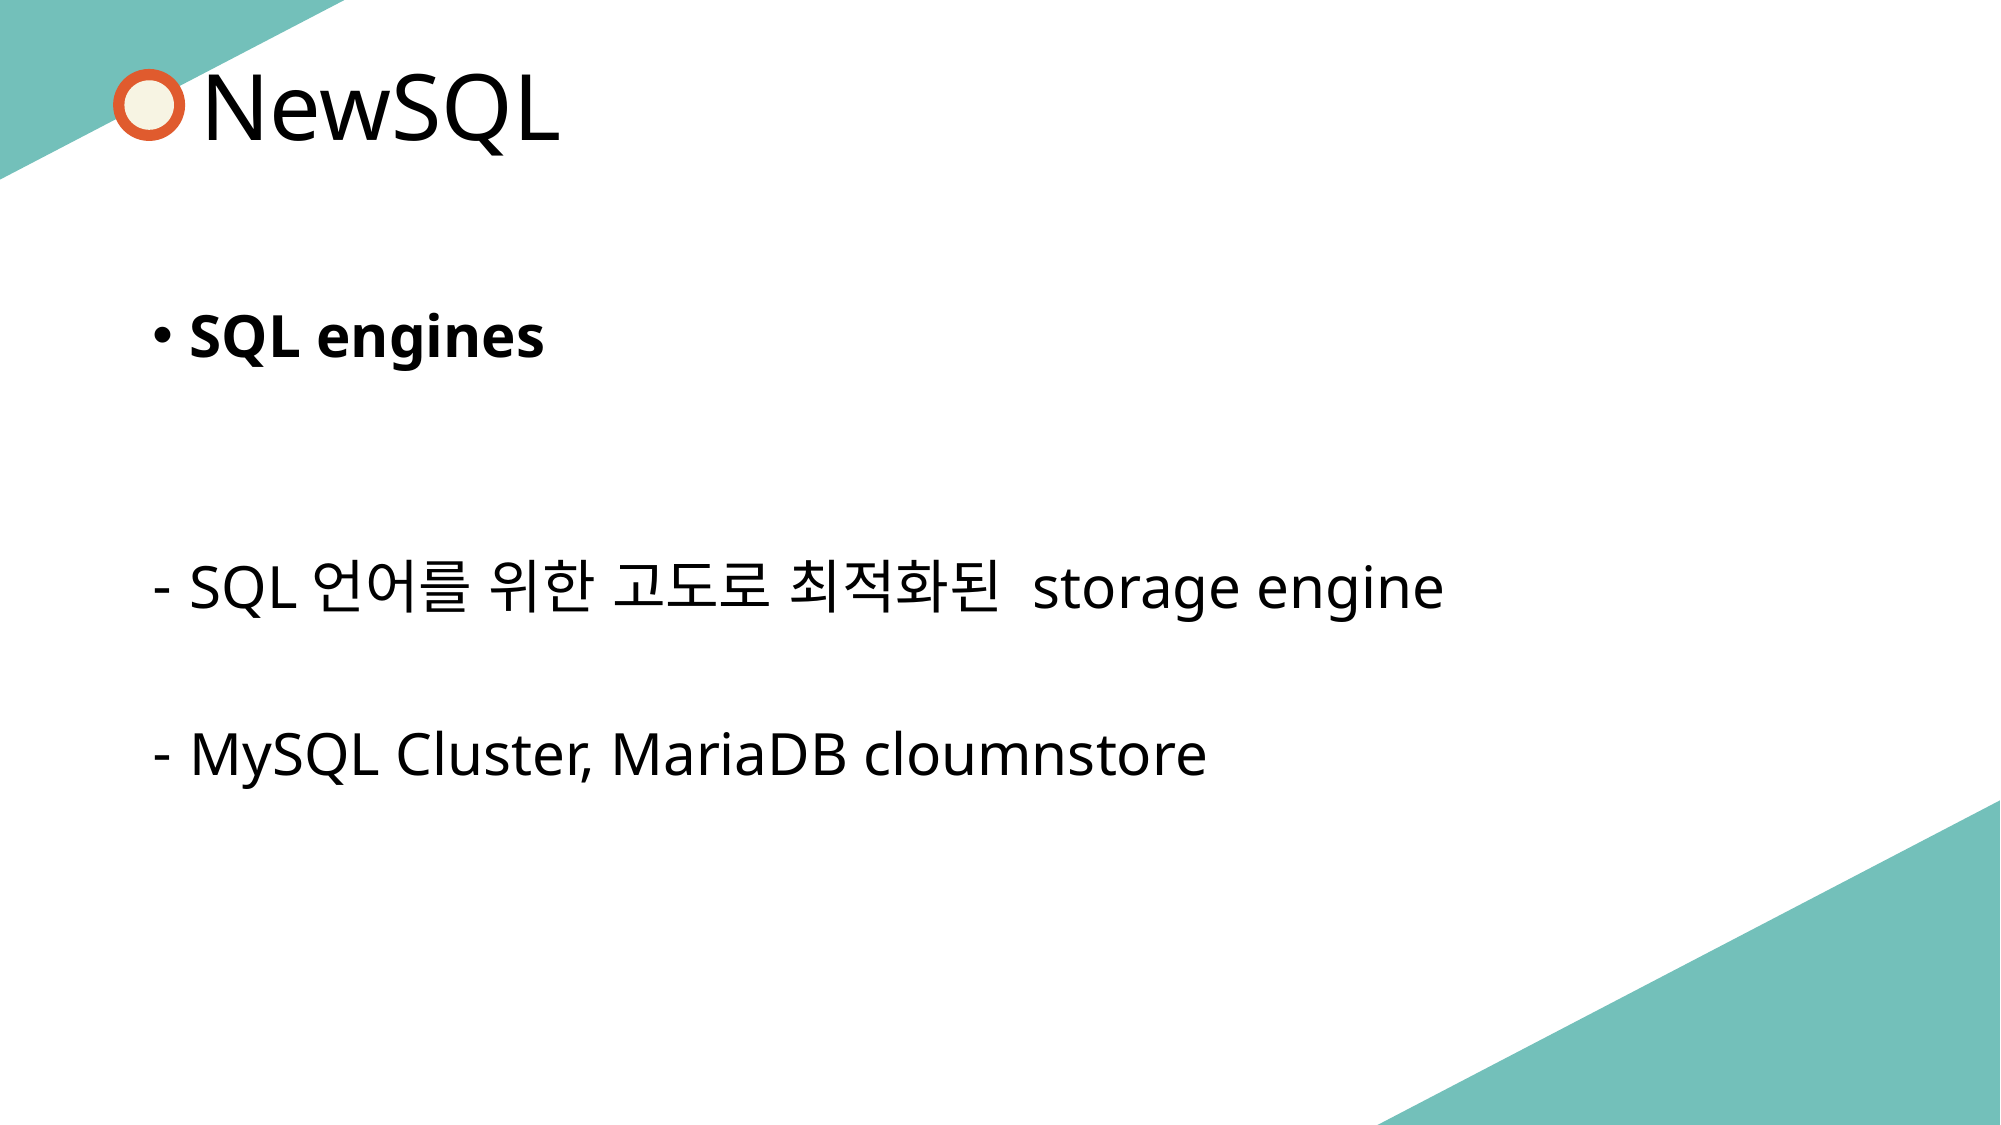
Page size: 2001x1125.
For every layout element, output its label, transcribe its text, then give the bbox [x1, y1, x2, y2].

text_box [1376, 799, 2000, 1125]
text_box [113, 68, 186, 141]
list SQL engines SQL언어를 위한 고도로 최적화된 storage engine MySQL Cluster, MariaDB cloumnstore [137, 299, 1882, 1014]
text_box NewSQL [185, 41, 602, 167]
text_box [0, 0, 345, 181]
